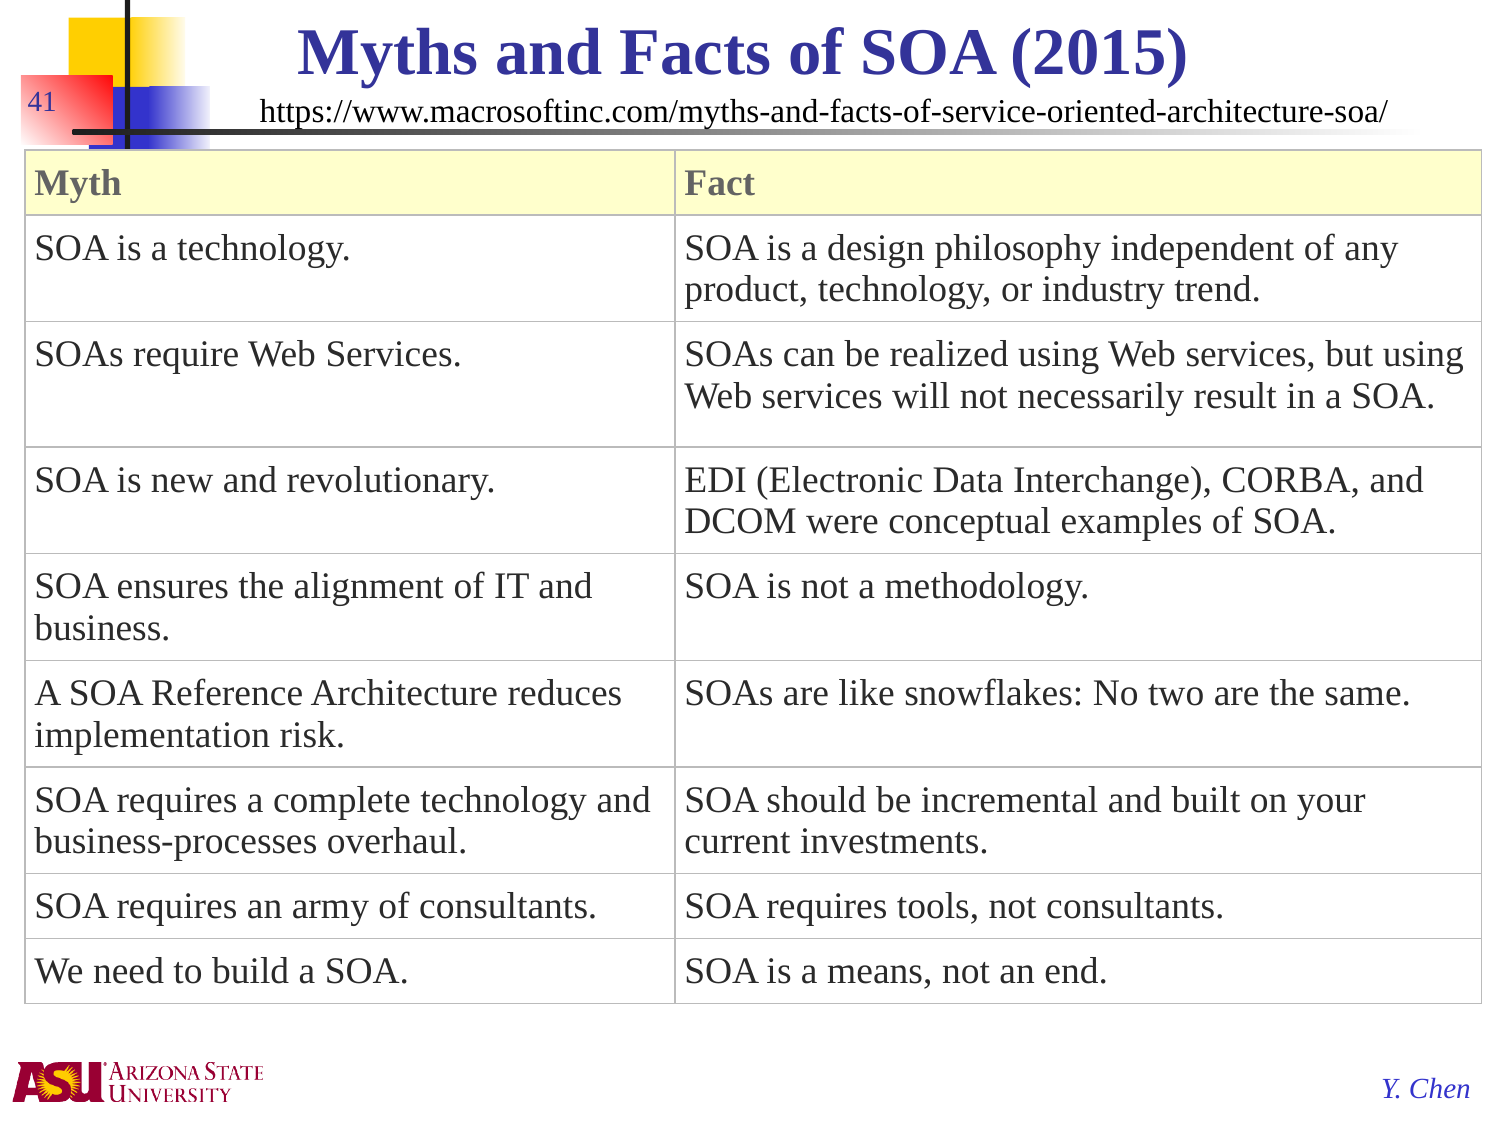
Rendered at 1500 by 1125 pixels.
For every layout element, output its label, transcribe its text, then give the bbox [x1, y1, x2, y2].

text_box Myths and Facts of SOA (2015) [187, 0, 1300, 81]
slide_number 41 [12, 49, 187, 126]
table_cell SOA requires tools, not consultants. [676, 874, 1481, 938]
table_cell A SOA Reference Architecture reduces implementation risk. [26, 661, 674, 766]
table_cell SOA is a means, not an end. [676, 939, 1481, 1003]
table_cell SOA is a technology. [26, 216, 674, 321]
table_cell SOA is not a methodology. [676, 554, 1481, 660]
text_box https://www.macrosoftinc.com/myths-and-facts-of-service-oriented-architecture-soa/ [174, 81, 1475, 137]
picture [12, 1062, 263, 1102]
table_cell SOAs can be realized using Web services, but using Web services will not necessarily result in a SOA. [676, 322, 1481, 446]
table_cell SOA ensures the alignment of IT and business. [26, 554, 674, 660]
table_cell EDI (Electronic Data Interchange), CORBA, and DCOM were conceptual examples of SOA. [676, 448, 1481, 553]
table_header Fact [676, 151, 1481, 214]
table_cell SOA is new and revolutionary. [26, 448, 674, 553]
table_cell SOA should be incremental and built on your current investments. [676, 768, 1481, 873]
table_cell SOA is a design philosophy independent of any product, technology, or industry trend. [676, 216, 1481, 321]
table_cell We need to build a SOA. [26, 939, 674, 1003]
table_cell SOA requires an army of consultants. [26, 874, 674, 938]
table_cell SOAs require Web Services. [26, 322, 674, 446]
table_cell SOAs are like snowflakes: No two are the same. [676, 661, 1481, 766]
table_header Myth [26, 151, 674, 214]
table_cell SOA requires a complete technology and business-processes overhaul. [26, 768, 674, 873]
